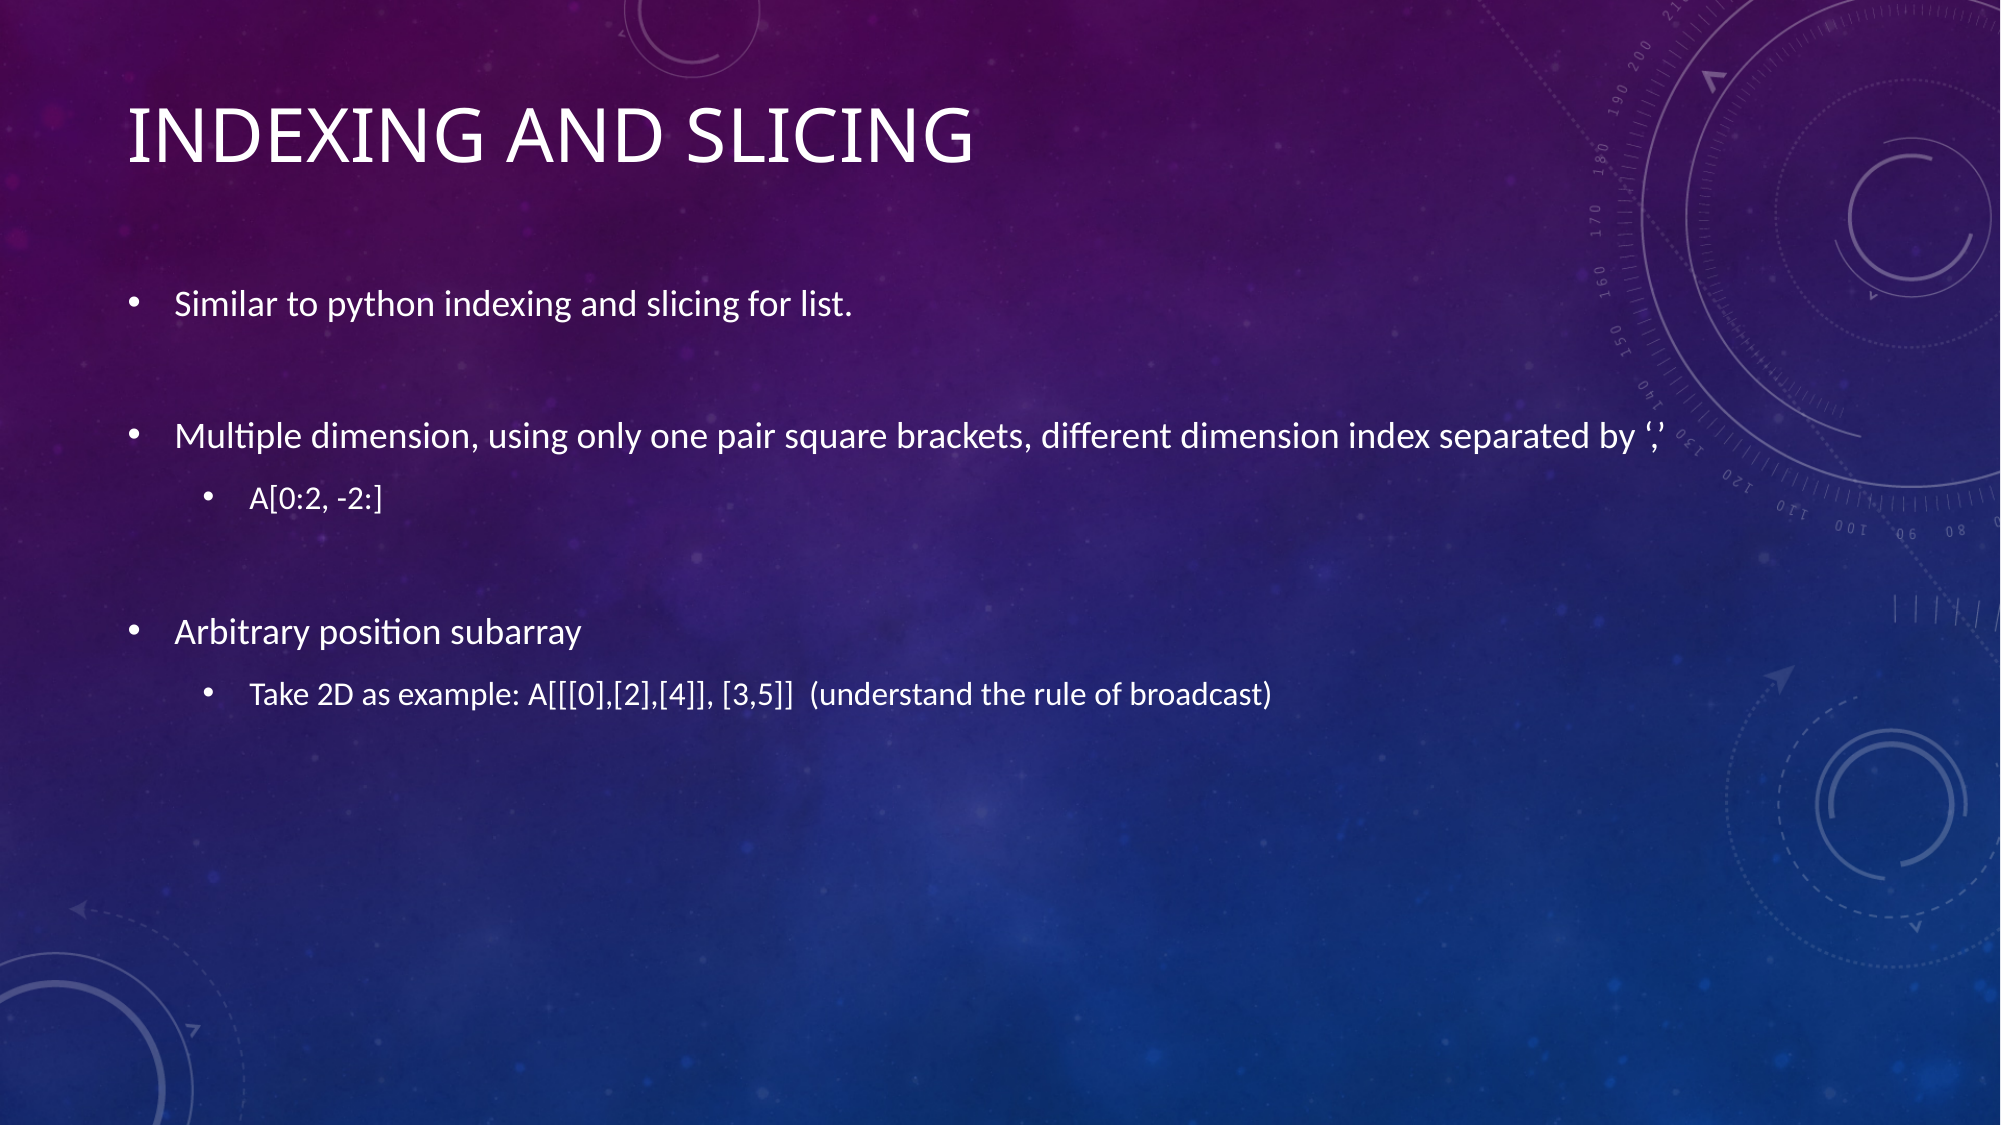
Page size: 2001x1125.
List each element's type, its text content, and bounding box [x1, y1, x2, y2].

picture [0, 0, 2001, 1125]
list Similar to python indexing and slicing for list. Multiple dimension, using only one pair square brackets, different dimension index separated by ‘,’ A[0:2, -2:] Arbitrary position subarray Take 2D as example: A[[[0],[2],[4]], [3,5]] (understand the rule of broadcast) [112, 271, 1704, 894]
title Indexing and slicing [112, 13, 1775, 253]
